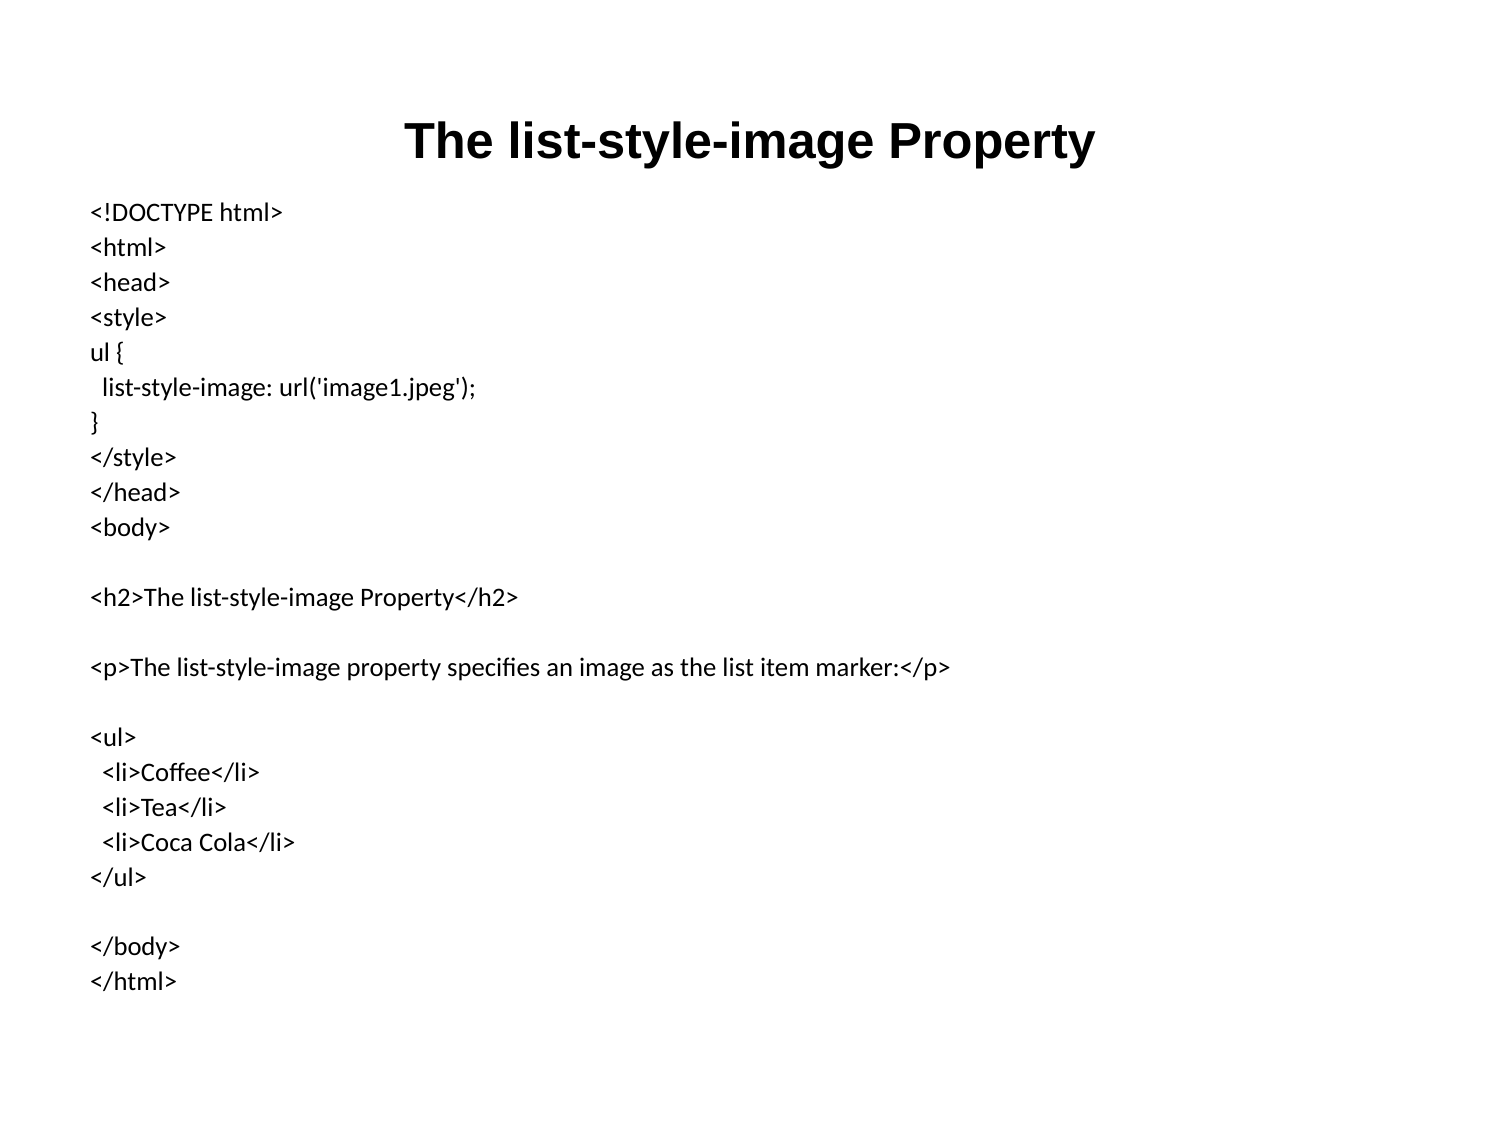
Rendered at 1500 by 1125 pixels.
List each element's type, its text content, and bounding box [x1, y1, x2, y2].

title The list-style-image Property [75, 45, 1425, 187]
list <!DOCTYPE html> <html> <head> <style> ul { list-style-image: url('image1.jpeg'); } </style> </head> <body> <h2>The list-style-image Property</h2> <p>The list-style-image property specifies an image as the list item marker:</p> <ul> <li>Coffee</li> <li>Tea</li> <li>Coca Cola</li> </ul> </body> </html> [75, 187, 1425, 1005]
